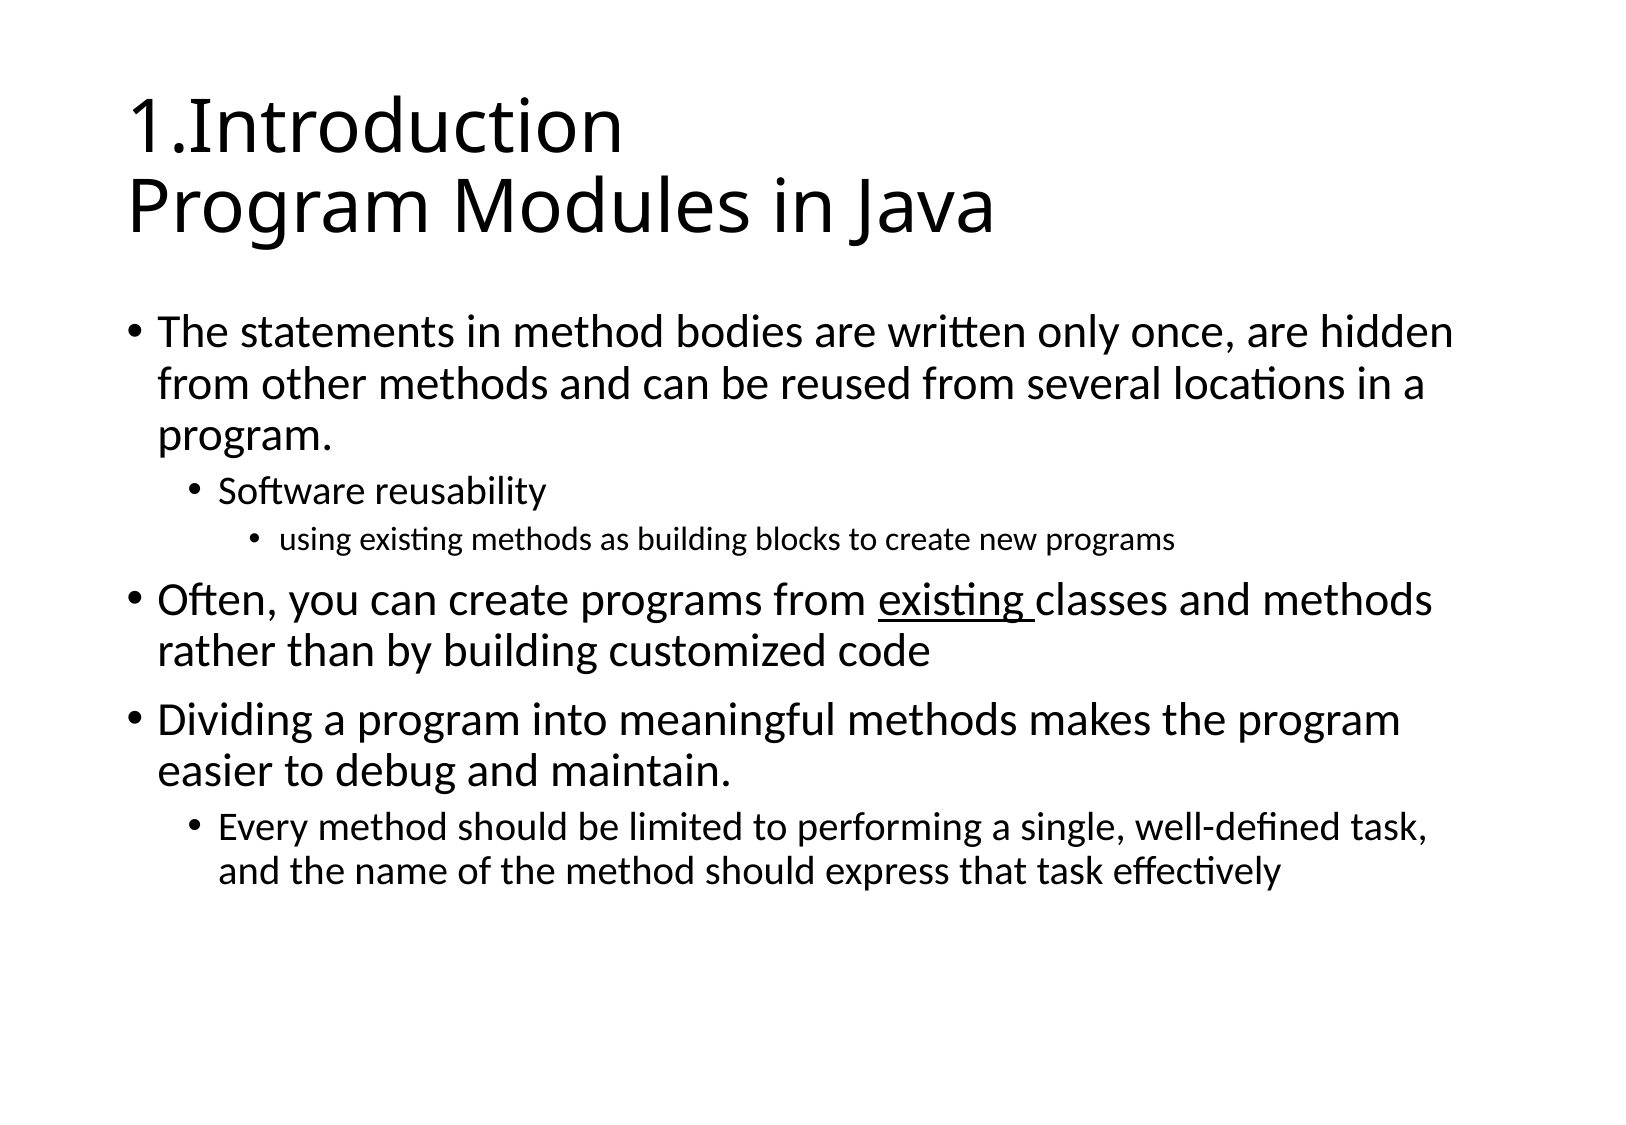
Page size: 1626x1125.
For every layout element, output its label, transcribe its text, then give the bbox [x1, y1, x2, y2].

list The statements in method bodies are written only once, are hidden from other methods and can be reused from several locations in a program. Software reusability using existing methods as building blocks to create new programs Often, you can create programs from existing classes and methods rather than by building customized code Dividing a program into meaningful methods makes the program easier to debug and maintain. Every method should be limited to performing a single, well-defined task, and the name of the method should express that task effectively [111, 299, 1514, 1014]
title 1.Introduction Program Modules in Java [111, 59, 1514, 278]
